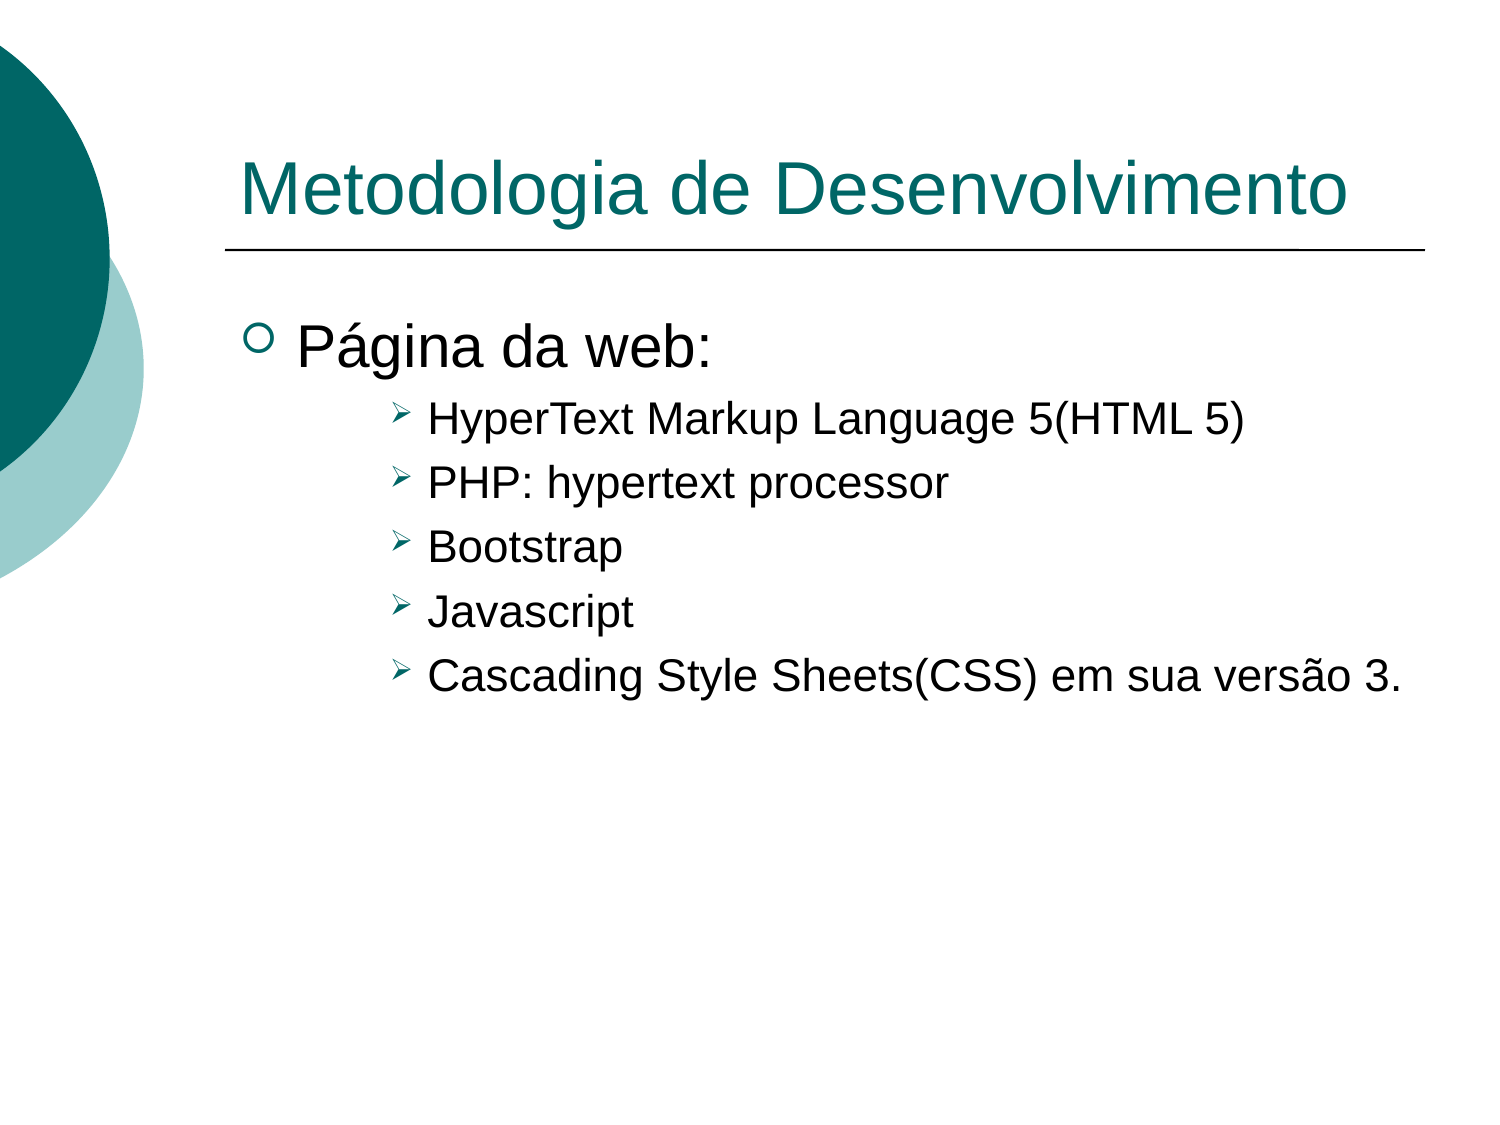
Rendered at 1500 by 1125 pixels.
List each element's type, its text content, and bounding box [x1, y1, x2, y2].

title Metodologia de Desenvolvimento [224, 49, 1425, 237]
list Página da web: HyperText Markup Language 5(HTML 5) PHP: hypertext processor Bootstrap Javascript Cascading Style Sheets(CSS) em sua versão 3. [224, 299, 1425, 975]
